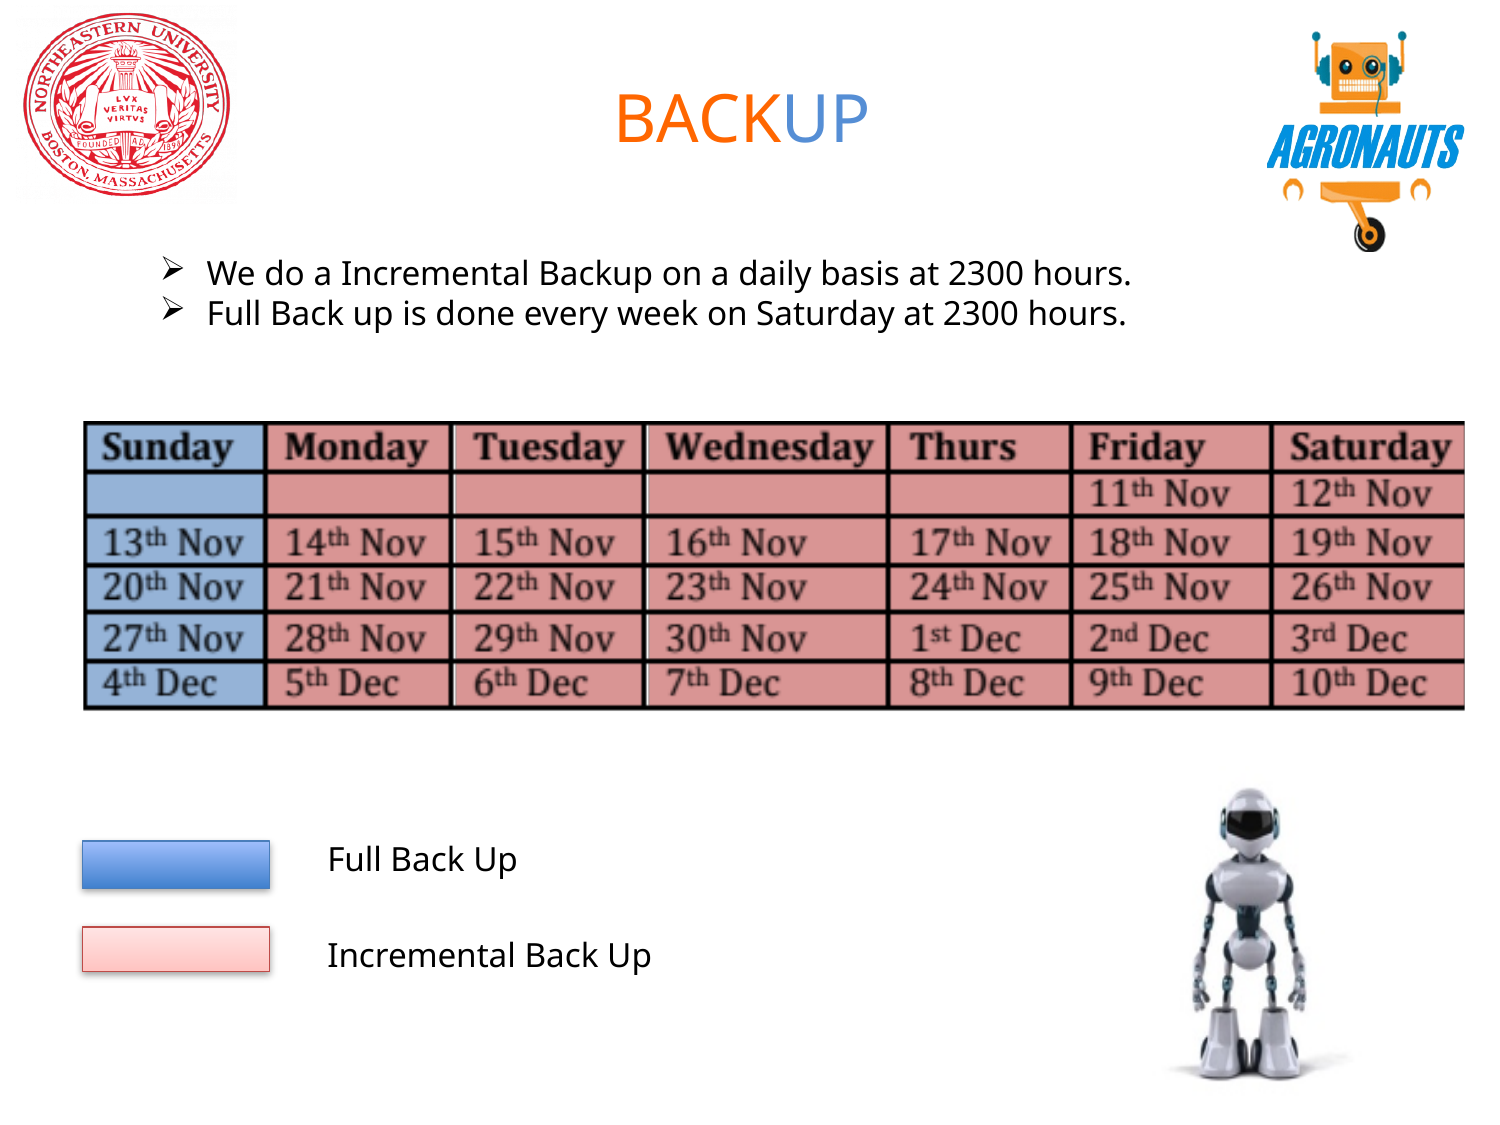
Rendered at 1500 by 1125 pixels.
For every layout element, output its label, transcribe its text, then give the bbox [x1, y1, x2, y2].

picture [16, 5, 238, 204]
text_box BACKUP [598, 68, 903, 164]
text_box Full Back Up [312, 831, 674, 886]
text_box [82, 840, 270, 889]
text_box [82, 926, 270, 972]
text_box We do a Incremental Backup on a daily basis at 2300 hours. Full Back up is done every week on Saturday at 2300 hours. [145, 245, 1406, 340]
text_box Incremental Back Up [312, 926, 767, 982]
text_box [83, 420, 1465, 798]
picture [1267, 24, 1465, 252]
picture [982, 765, 1465, 1106]
